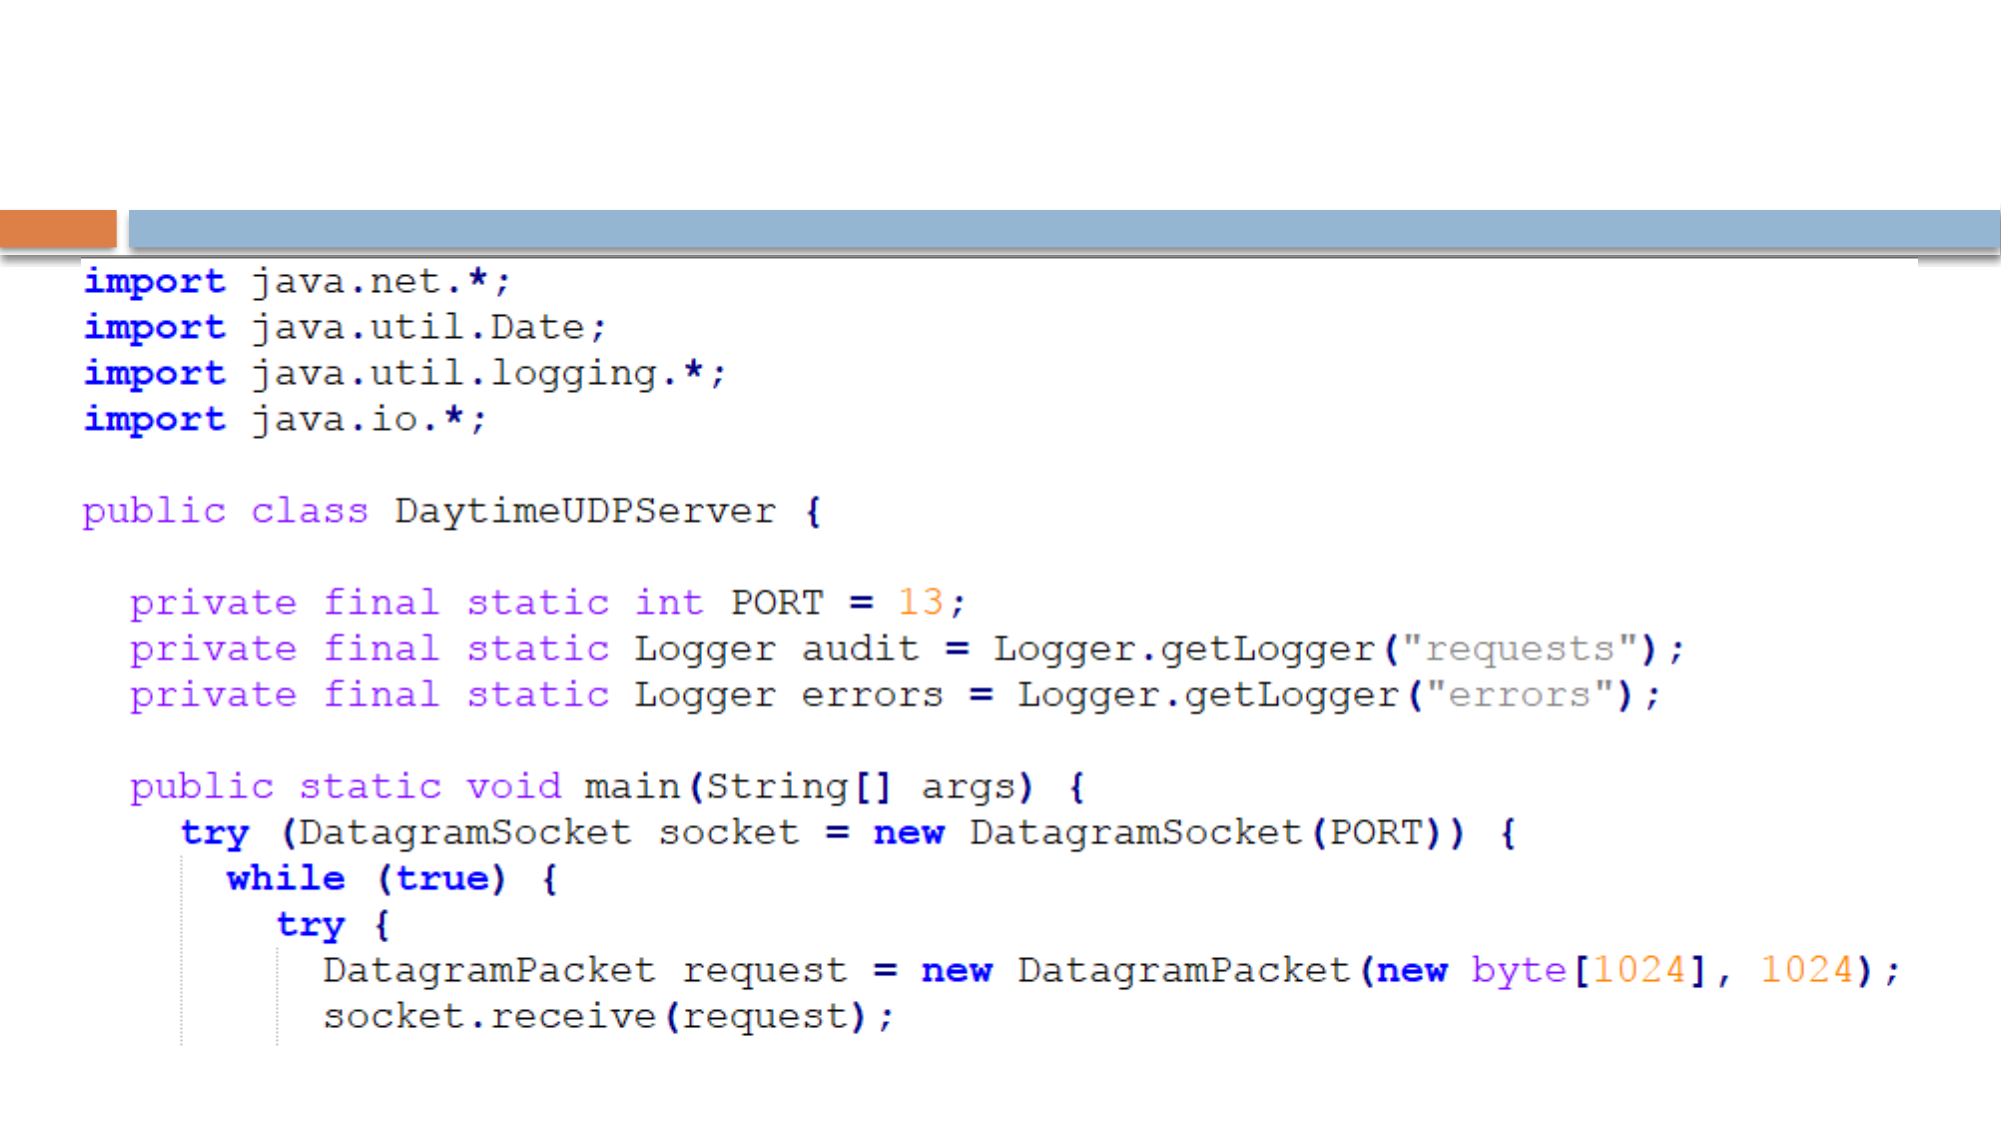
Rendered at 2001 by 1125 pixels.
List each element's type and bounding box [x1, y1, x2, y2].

picture [81, 257, 1918, 1049]
